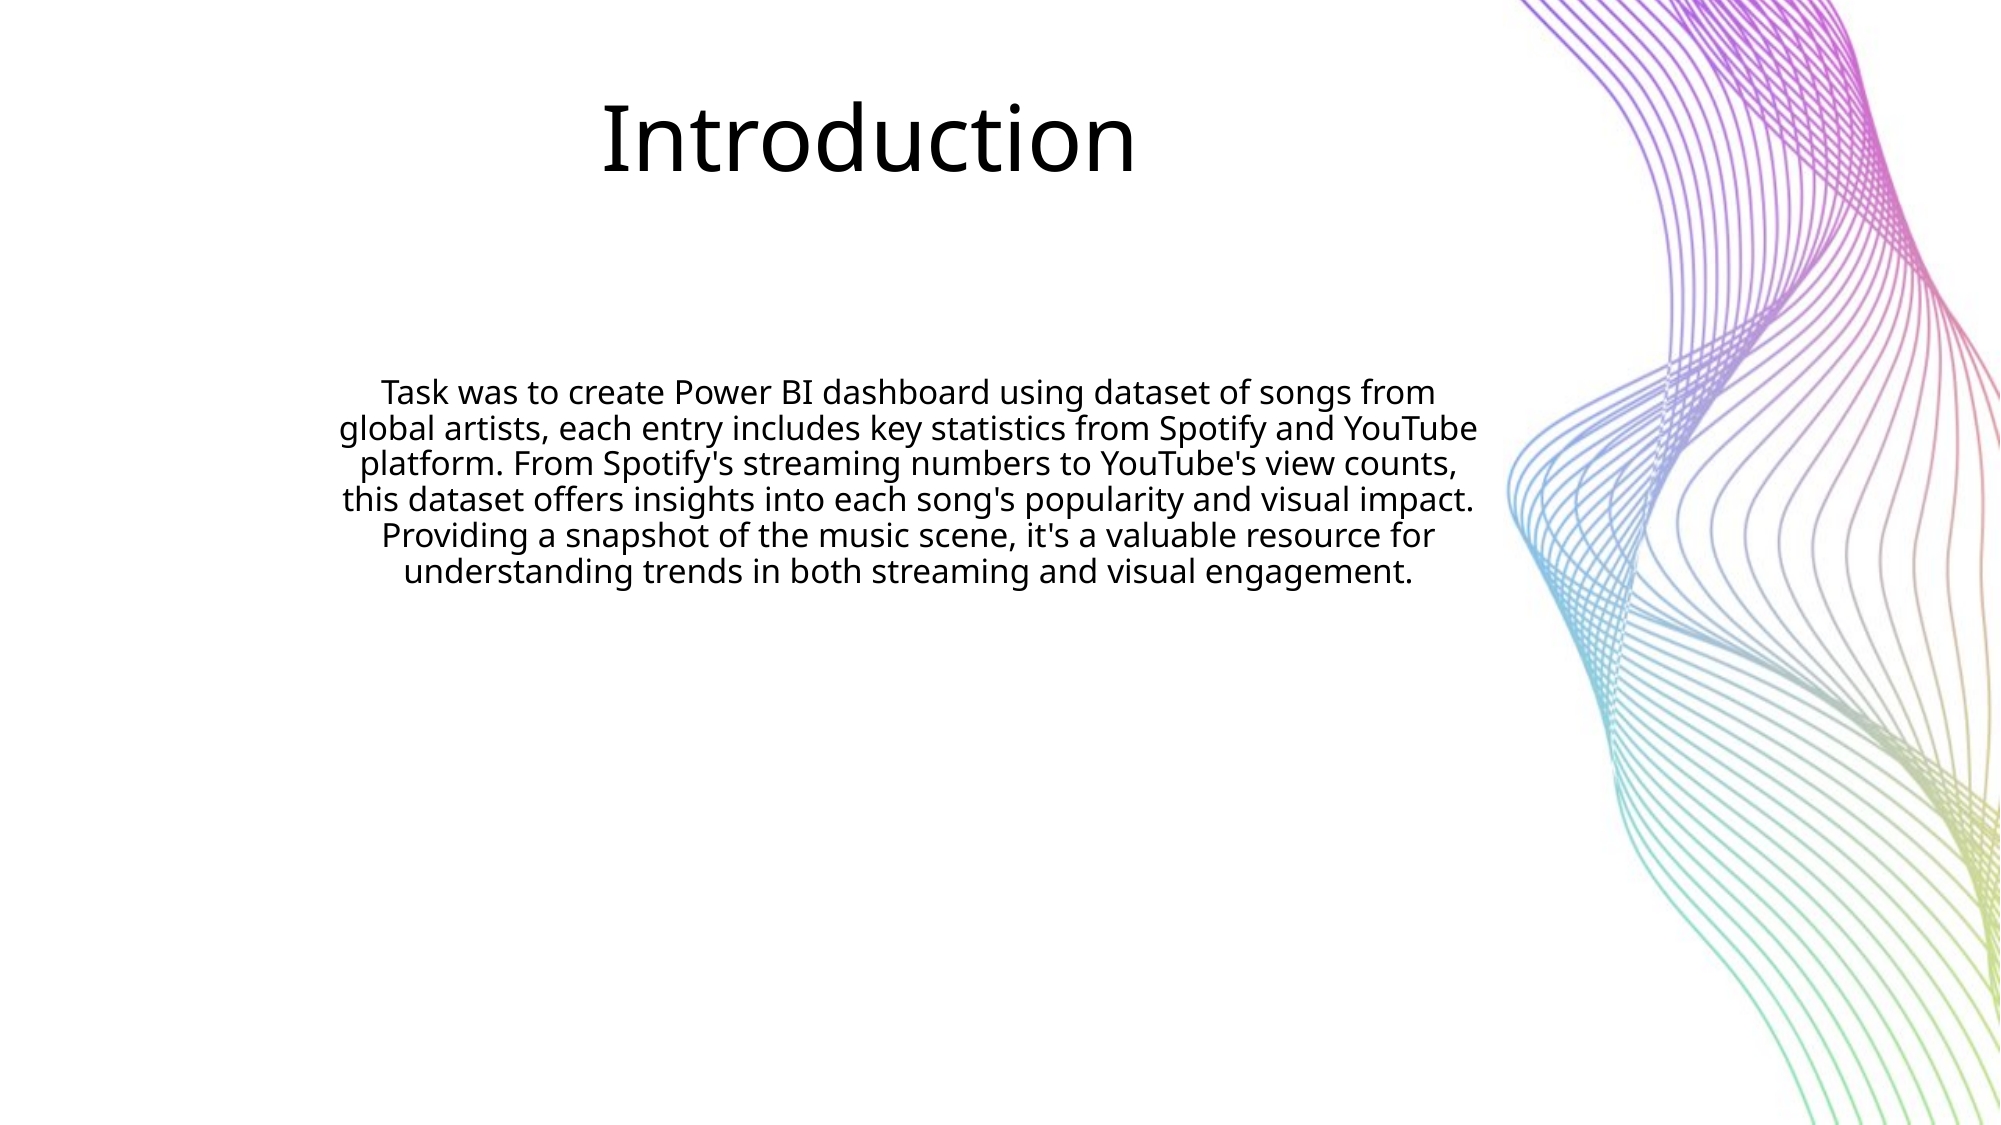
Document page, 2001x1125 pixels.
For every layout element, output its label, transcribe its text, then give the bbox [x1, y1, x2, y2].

list Task was to create Power BI dashboard using dataset of songs from global artists, each entry includes key statistics from Spotify and YouTube platform. From Spotify's streaming numbers to YouTube's view counts, this dataset offers insights into each song's popularity and visual impact. Providing a snapshot of the music scene, it's a valuable resource for understanding trends in both streaming and visual engagement. [316, 368, 1502, 617]
picture [1502, 0, 2000, 1125]
title Introduction [20, 69, 1502, 215]
